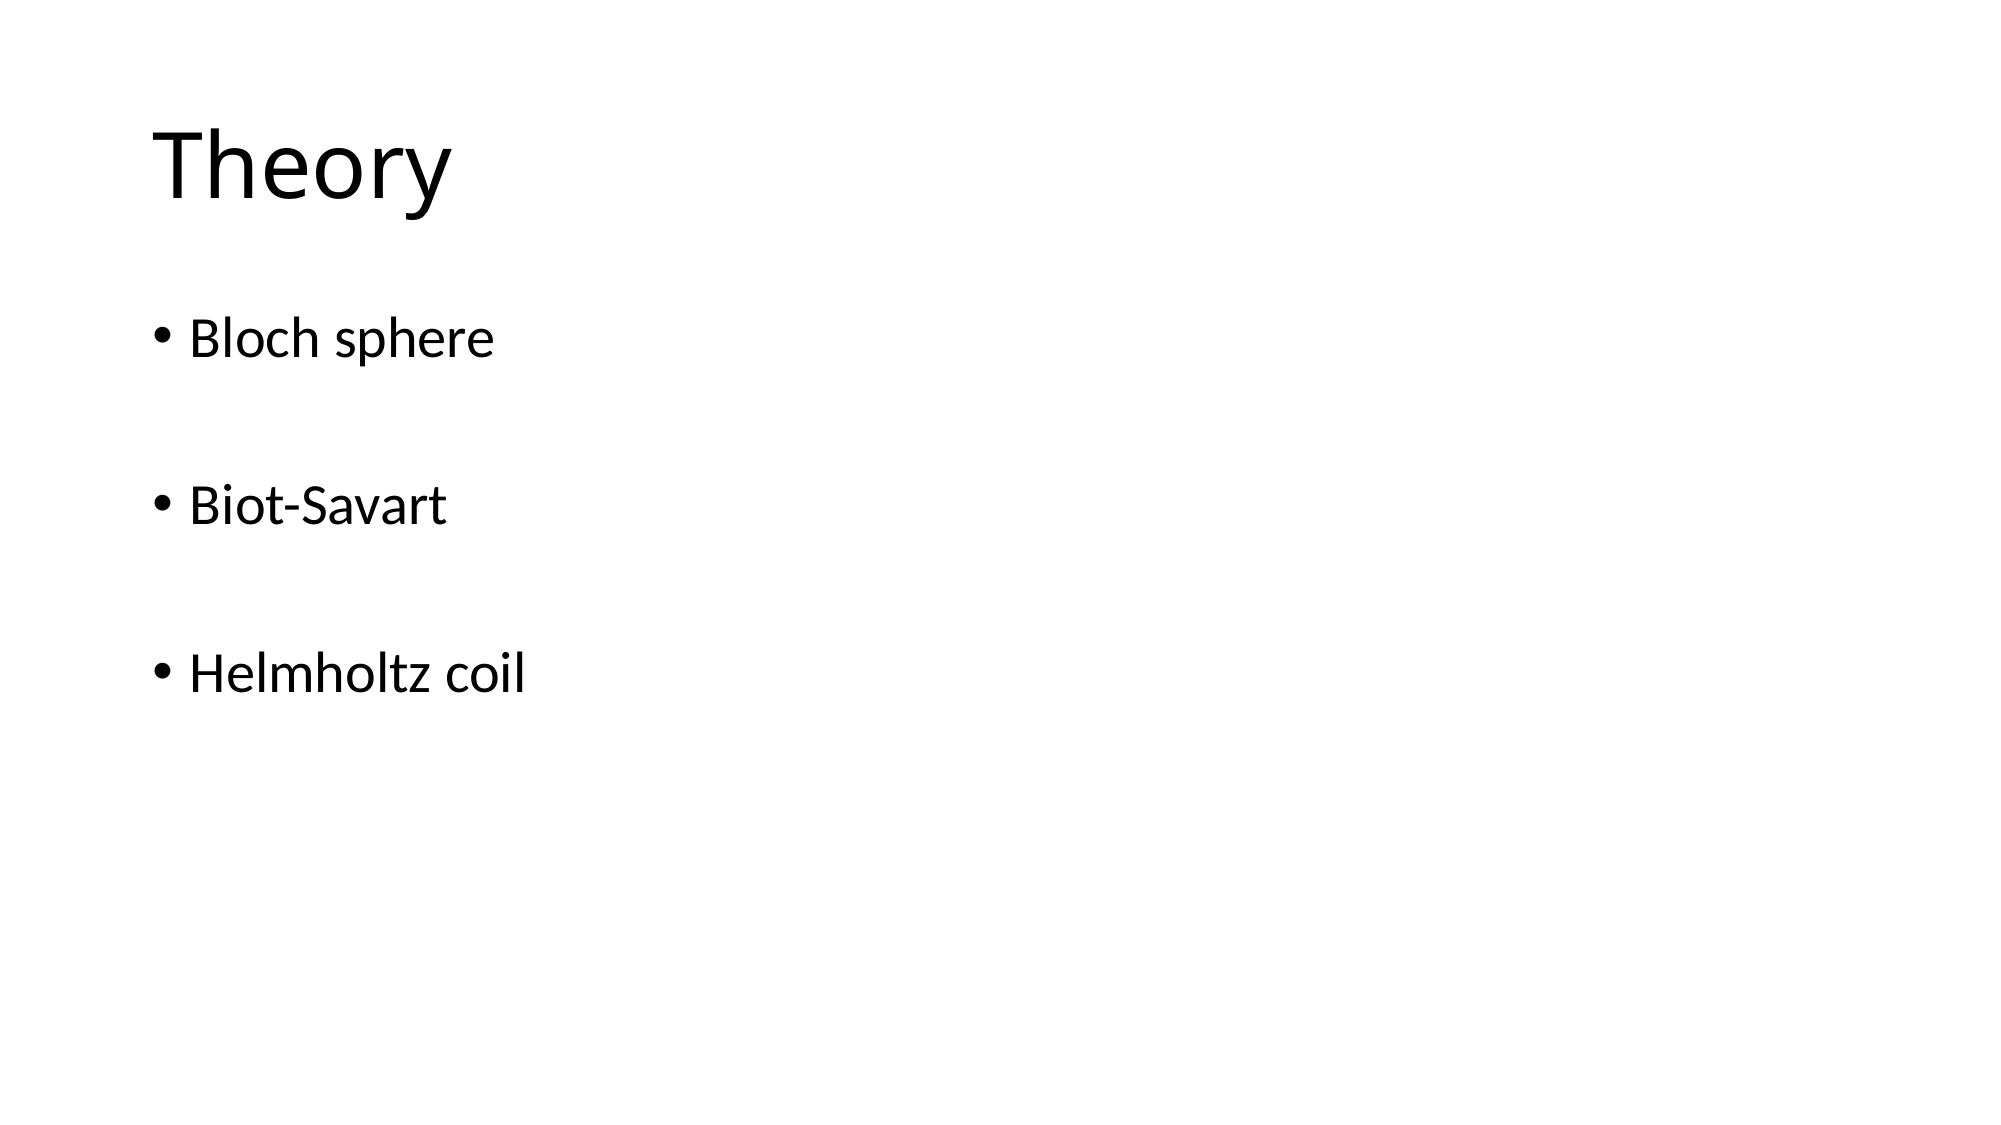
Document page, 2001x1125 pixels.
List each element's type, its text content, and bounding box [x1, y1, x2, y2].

title Theory [137, 59, 1863, 278]
list Bloch sphere Biot-Savart Helmholtz coil [137, 299, 1863, 1014]
